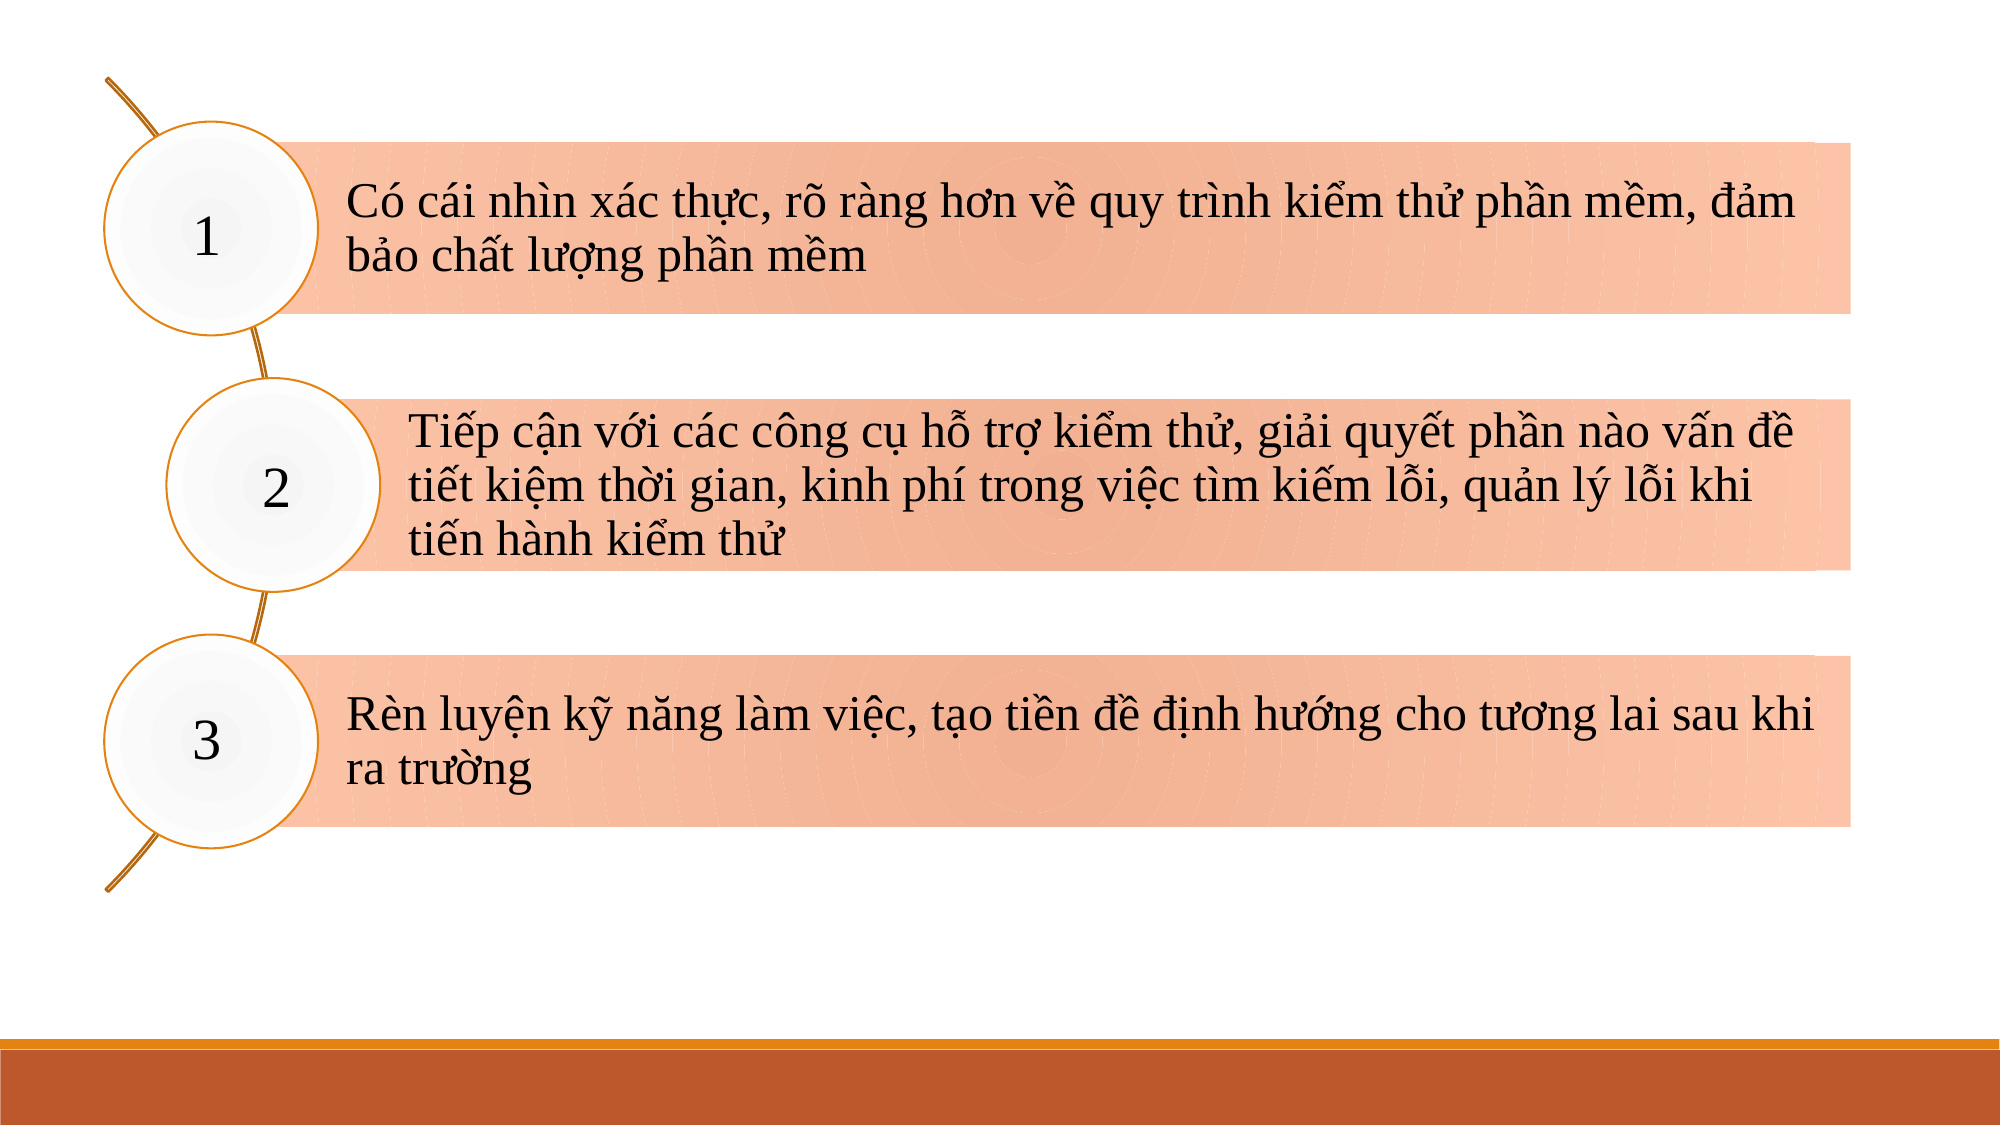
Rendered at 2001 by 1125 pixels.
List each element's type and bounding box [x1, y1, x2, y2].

text_box [91, 56, 1863, 913]
